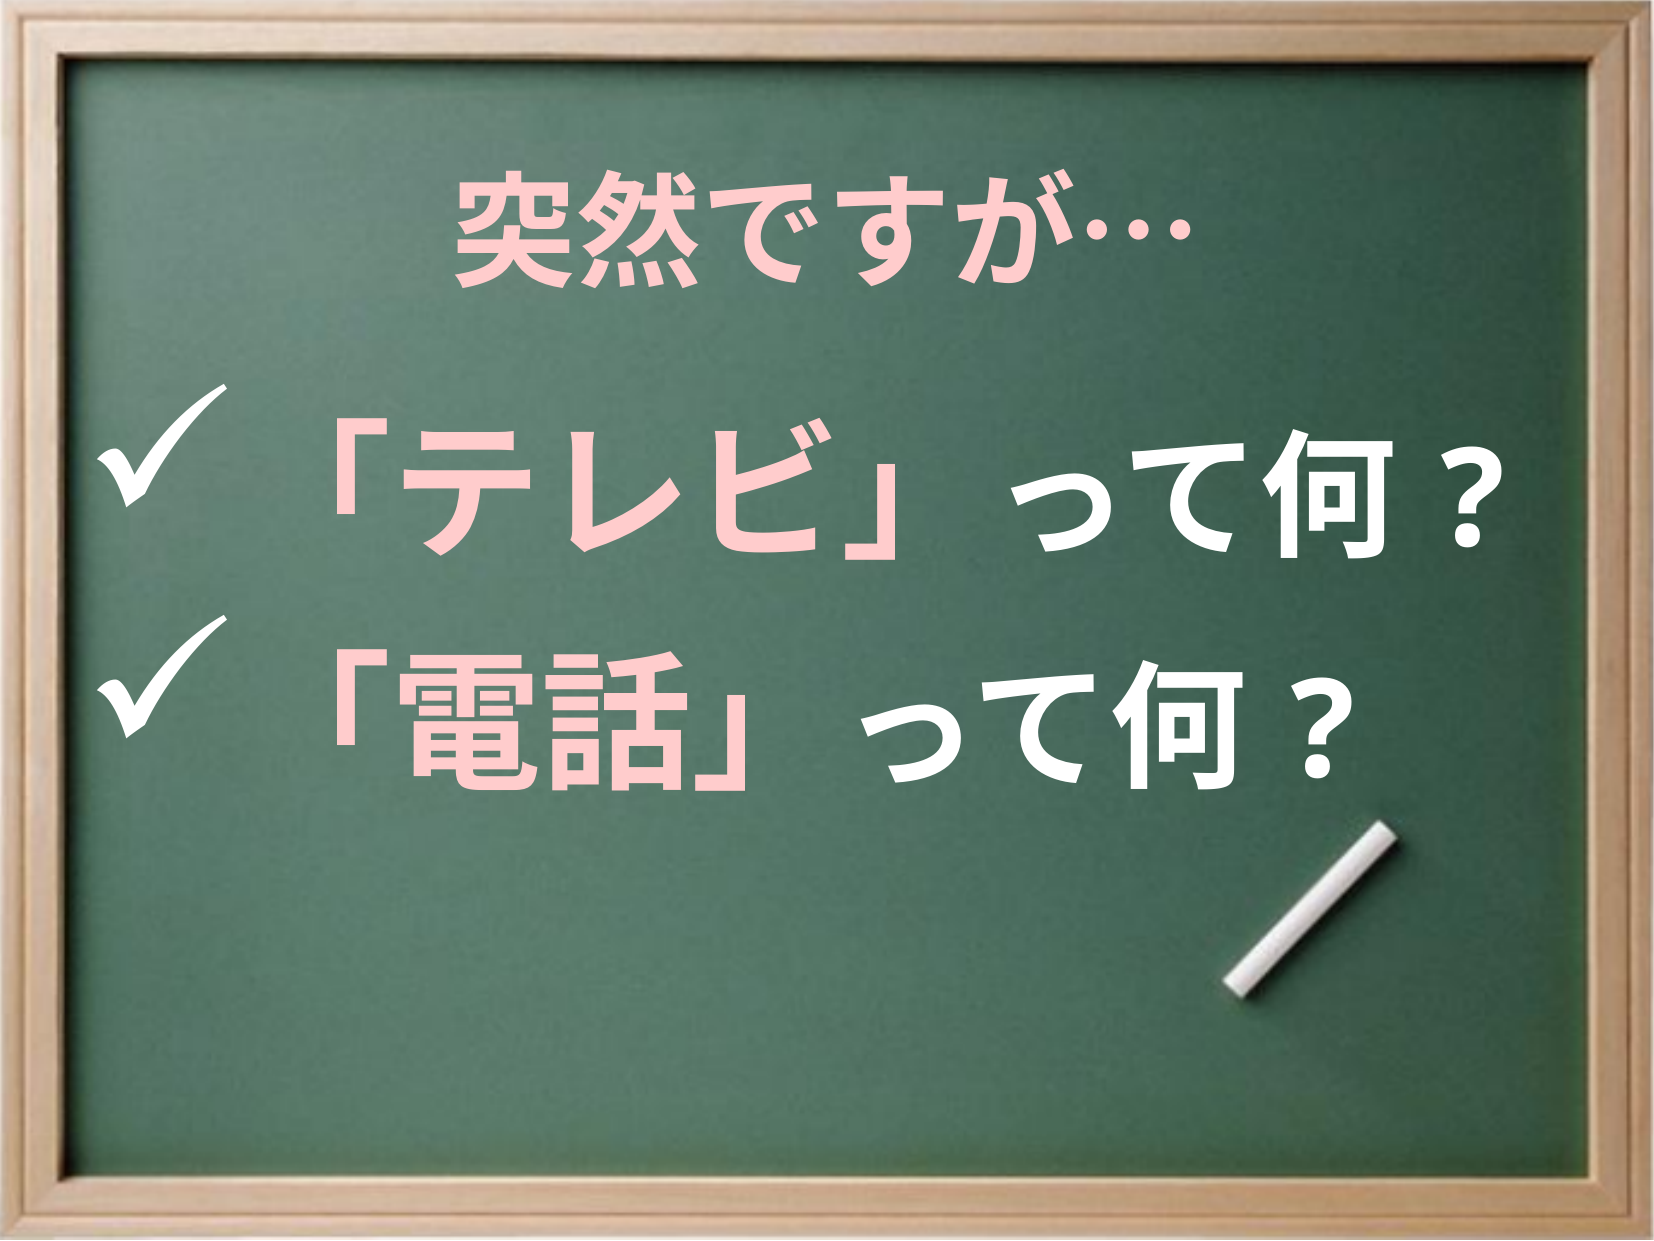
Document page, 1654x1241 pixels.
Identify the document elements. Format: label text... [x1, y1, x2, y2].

title 突然ですが… [82, 49, 1572, 374]
list 「テレビ」って何? 「電話」って何? [82, 374, 1572, 1108]
picture [0, 0, 1654, 1240]
